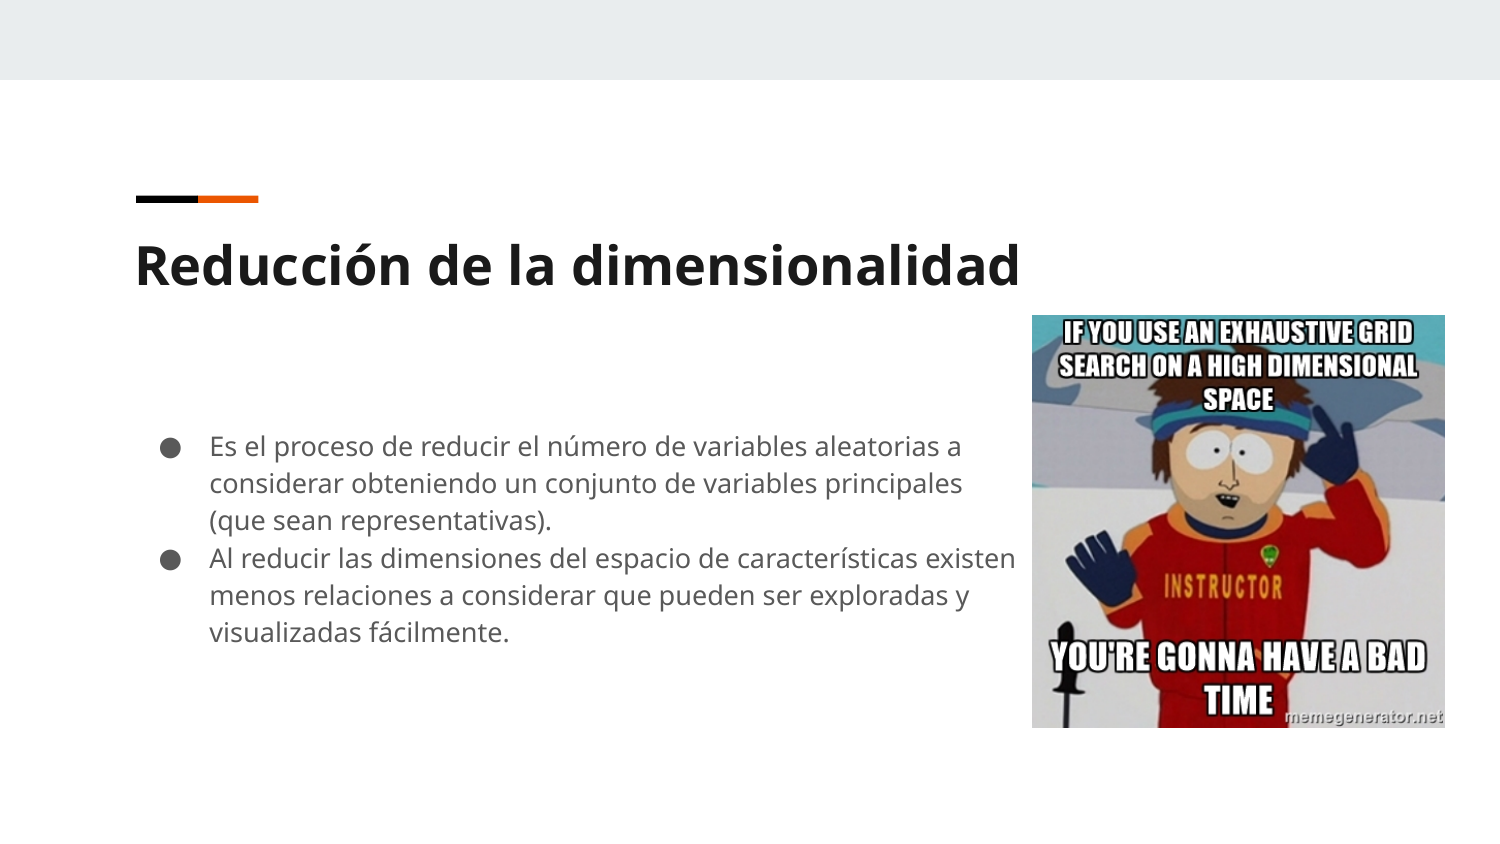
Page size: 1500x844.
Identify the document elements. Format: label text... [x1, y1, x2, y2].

picture [1032, 315, 1445, 728]
text_box Es el proceso de reducir el número de variables aleatorias a considerar obteniendo un conjunto de variables principales (que sean representativas). Al reducir las dimensiones del espacio de características existen menos relaciones a considerar que pueden ser exploradas y visualizadas fácilmente. [119, 340, 1027, 712]
text_box Reducción de la dimensionalidad [119, 216, 1381, 304]
